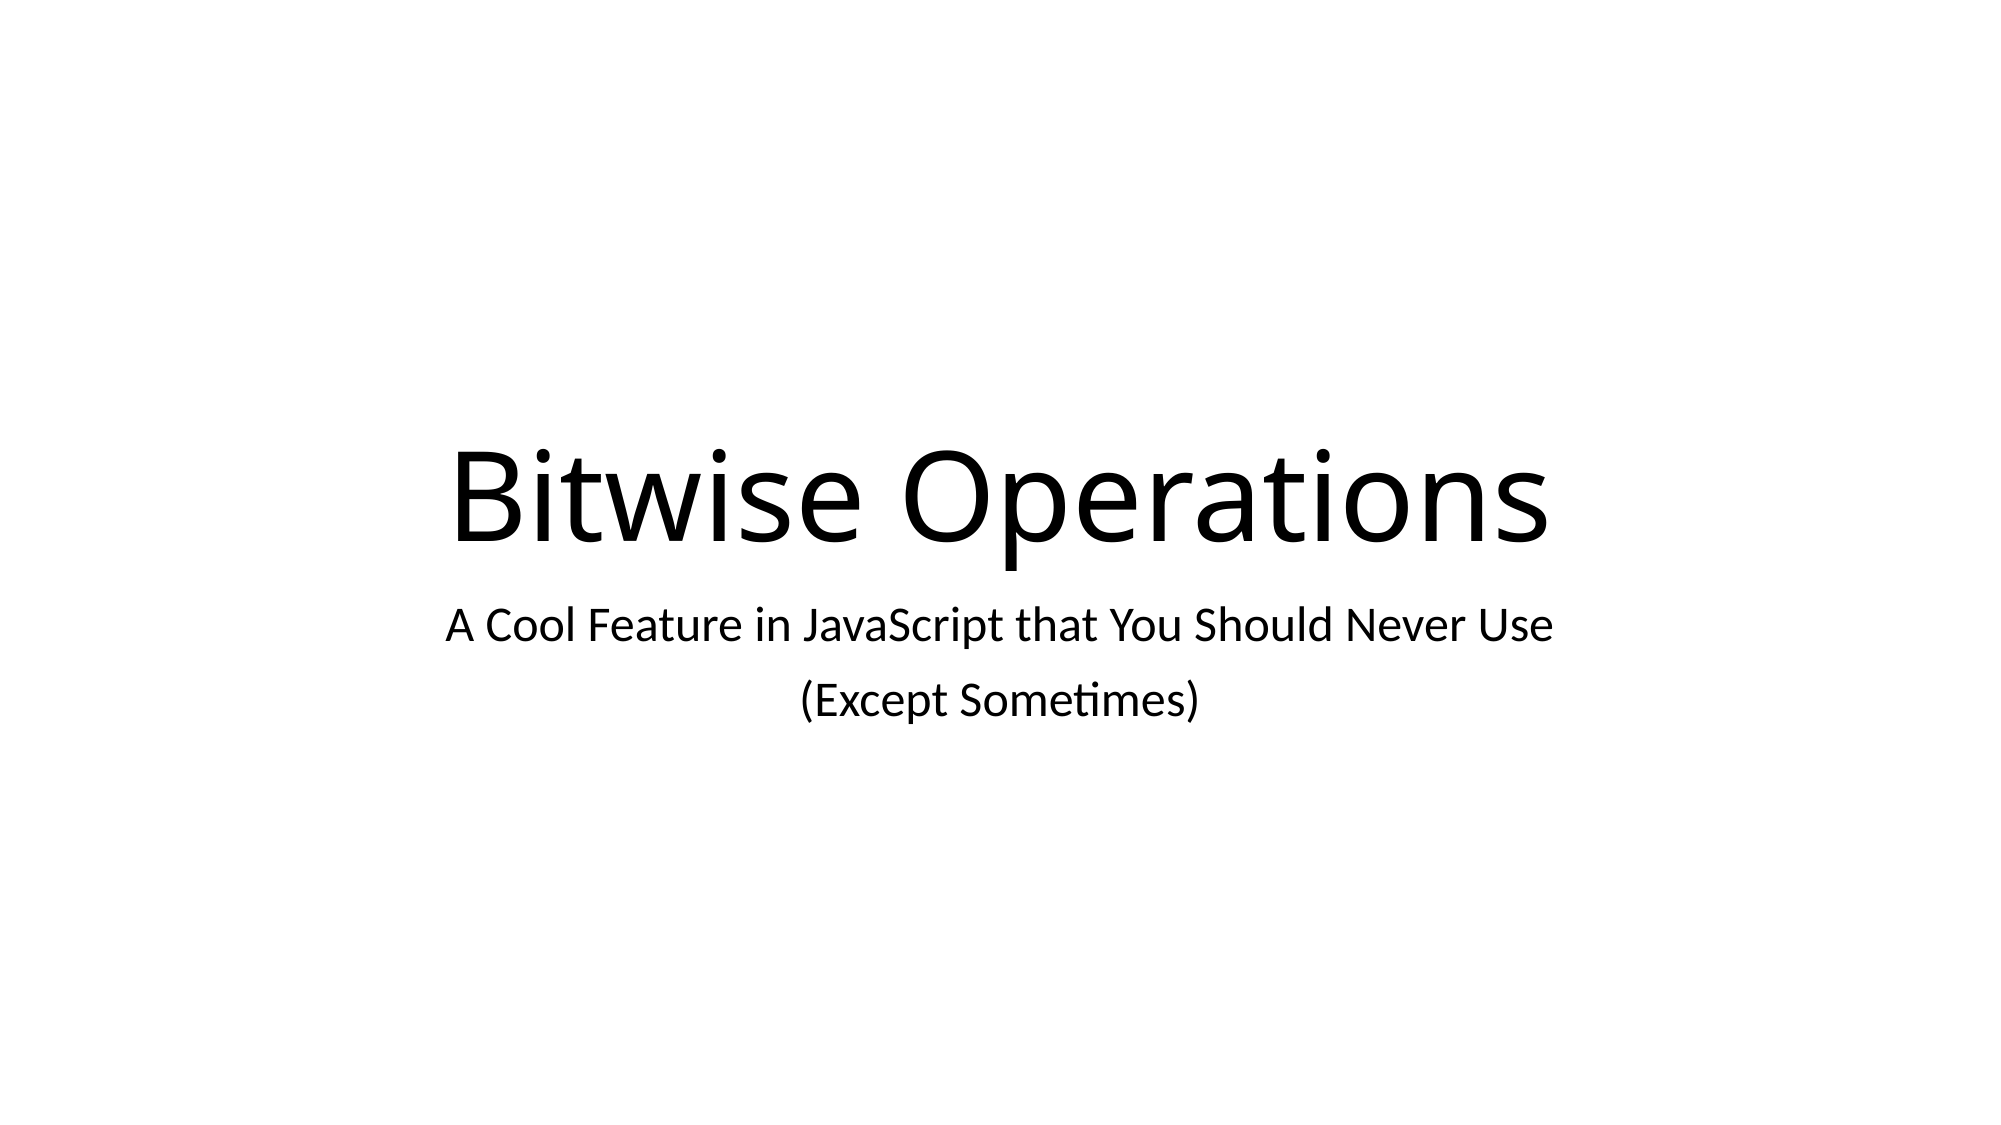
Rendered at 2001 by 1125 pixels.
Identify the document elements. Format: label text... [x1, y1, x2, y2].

title Bitwise Operations [249, 184, 1750, 576]
subtitle A Cool Feature in JavaScript that You Should Never Use (Except Sometimes) [249, 590, 1750, 863]
